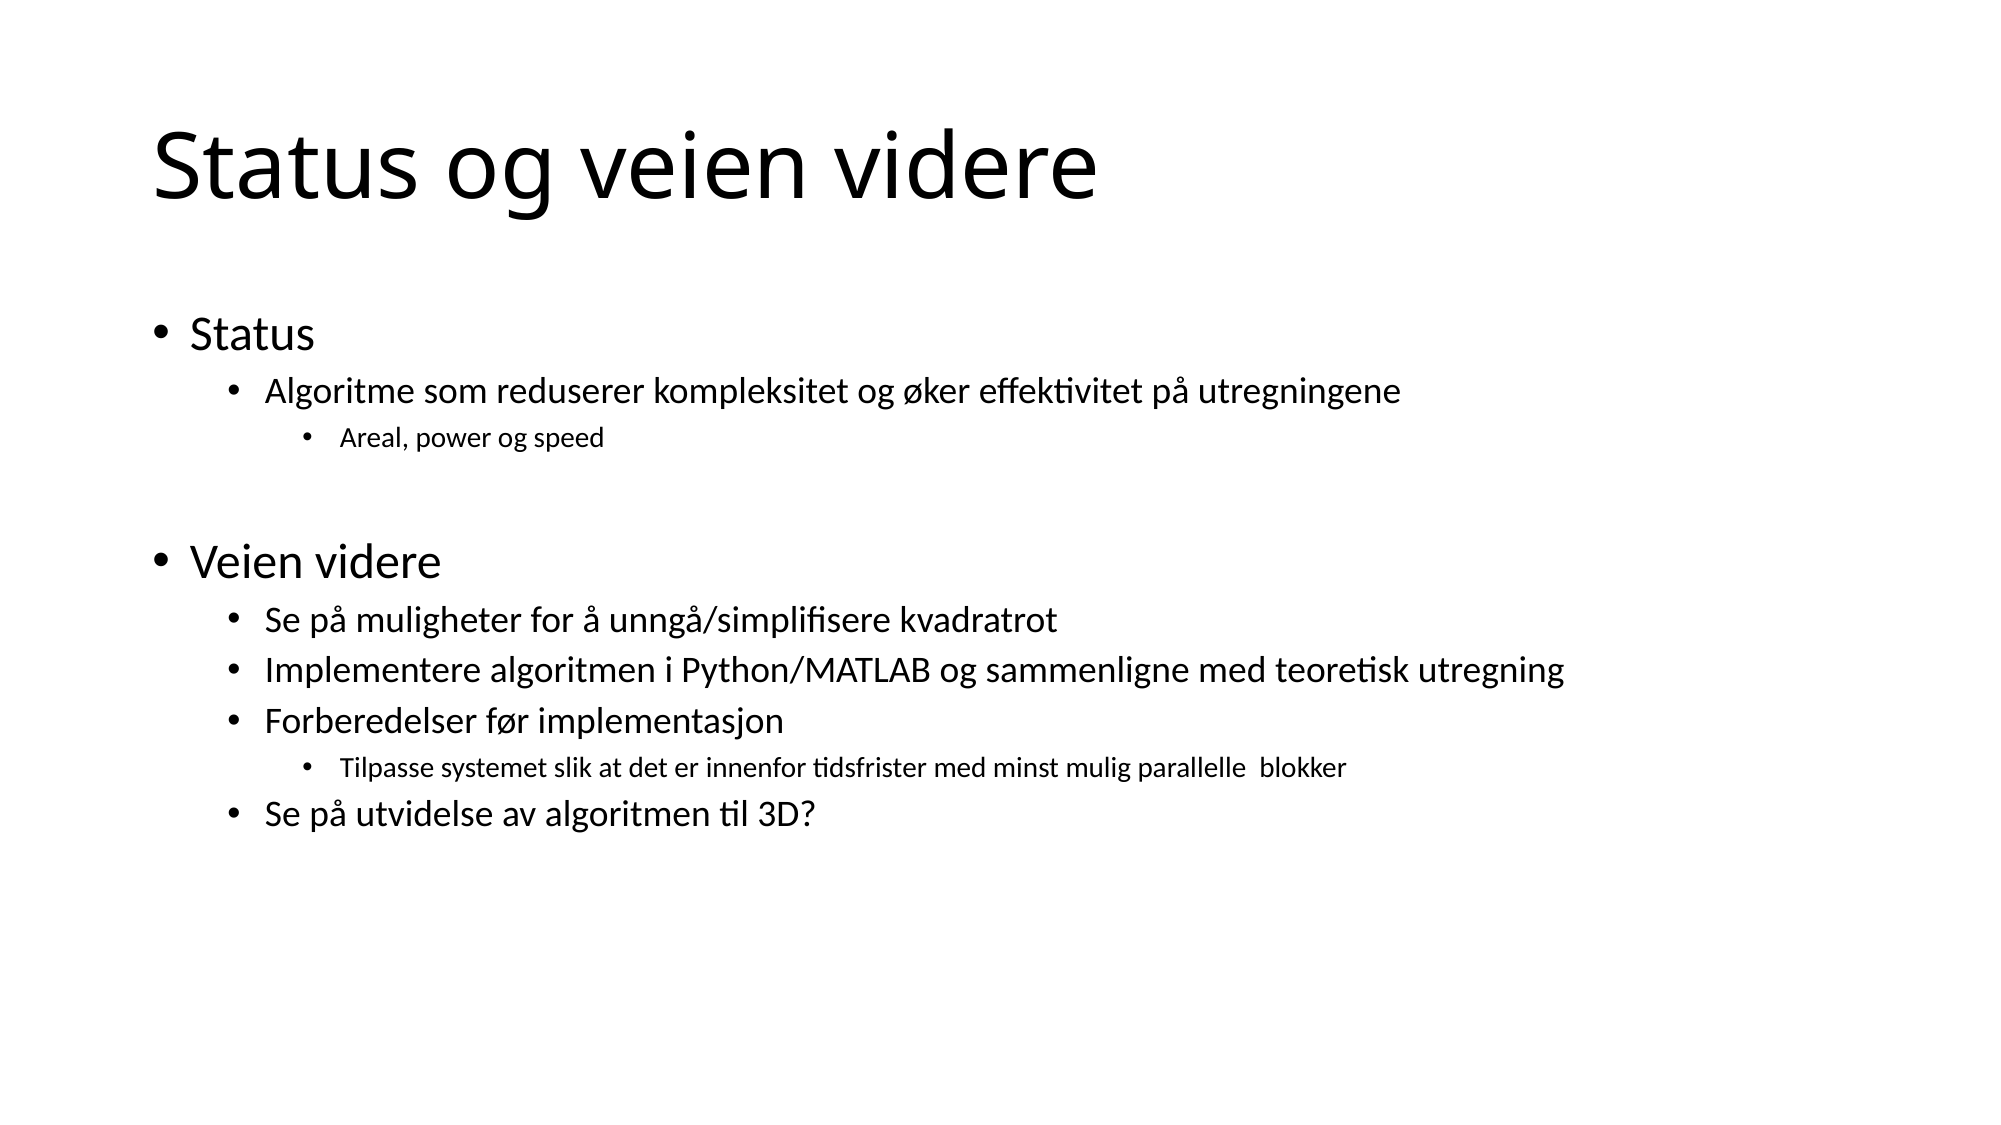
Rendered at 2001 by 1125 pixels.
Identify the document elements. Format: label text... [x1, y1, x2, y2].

list Status Algoritme som reduserer kompleksitet og øker effektivitet på utregningene Areal, power og speed Veien videre Se på muligheter for å unngå/simplifisere kvadratrot Implementere algoritmen i Python/MATLAB og sammenligne med teoretisk utregning Forberedelser før implementasjon Tilpasse systemet slik at det er innenfor tidsfrister med minst mulig parallelle blokker Se på utvidelse av algoritmen til 3D? [137, 299, 1863, 1014]
title Status og veien videre [137, 59, 1863, 278]
